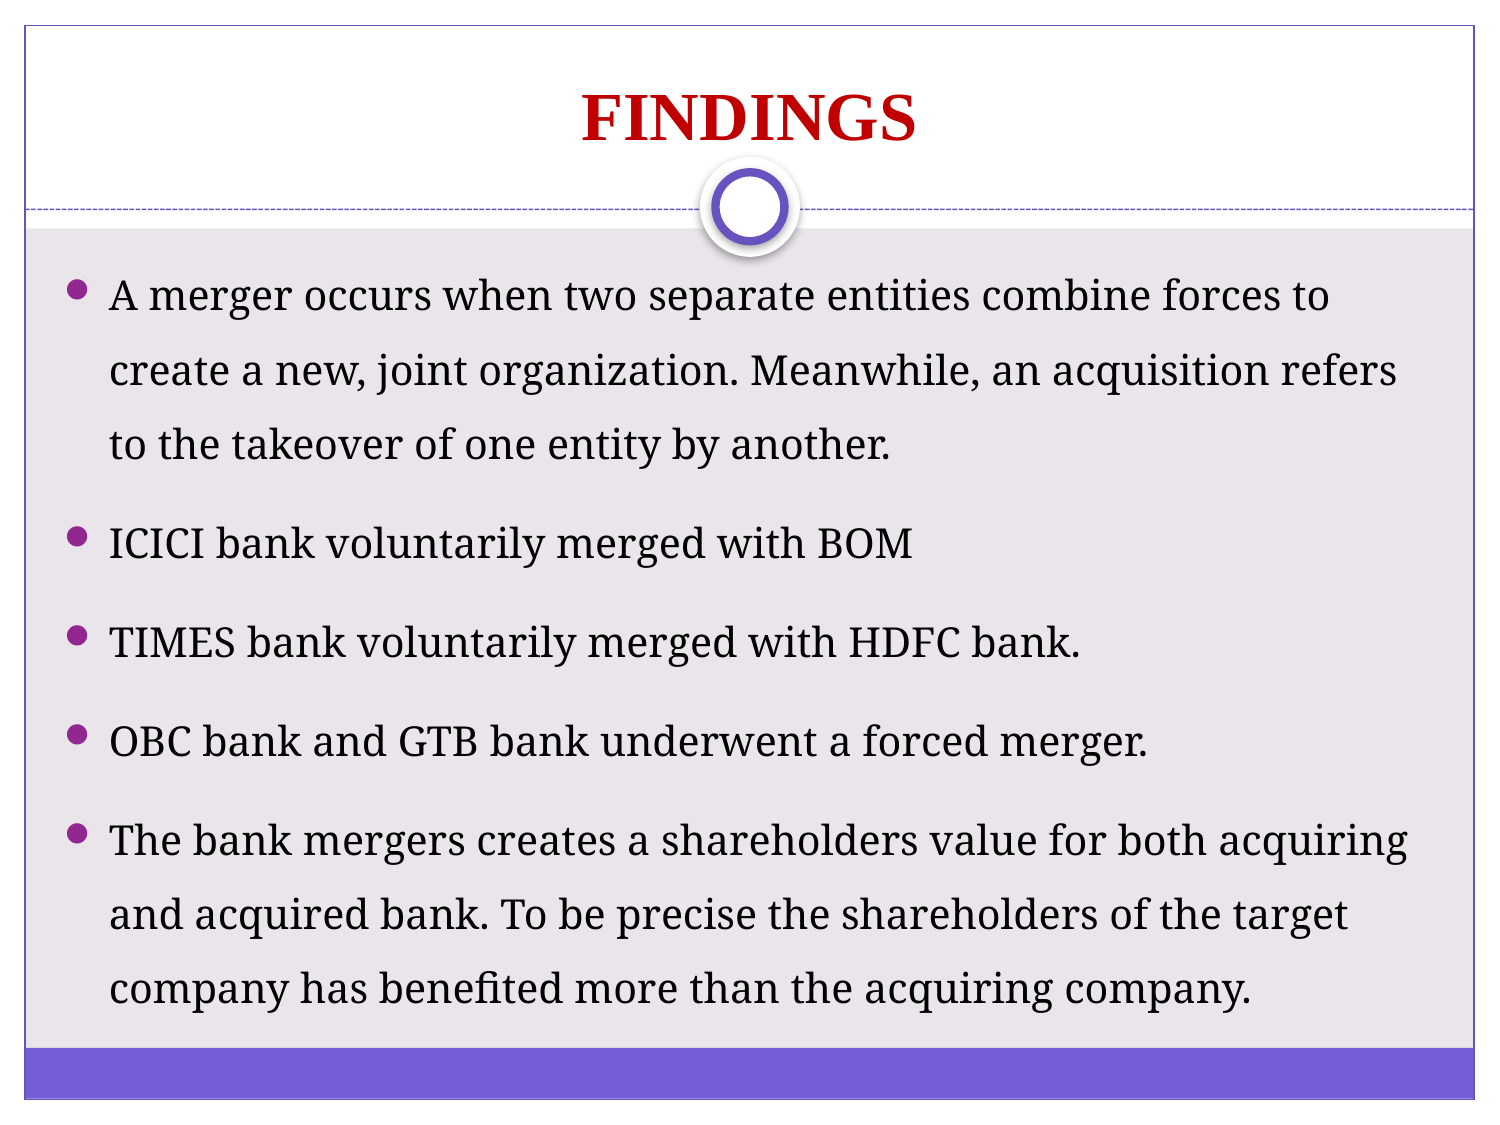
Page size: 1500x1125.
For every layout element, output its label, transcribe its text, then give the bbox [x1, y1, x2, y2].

list A merger occurs when two separate entities combine forces to create a new, joint organization. Meanwhile, an acquisition refers to the takeover of one entity by another. ICICI bank voluntarily merged with BOM TIMES bank voluntarily merged with HDFC bank. OBC bank and GTB bank underwent a forced merger. The bank mergers creates a shareholders value for both acquiring and acquired bank. To be precise the shareholders of the target company has benefited more than the acquiring company. [49, 237, 1445, 1025]
title FINDINGS [49, 37, 1450, 162]
